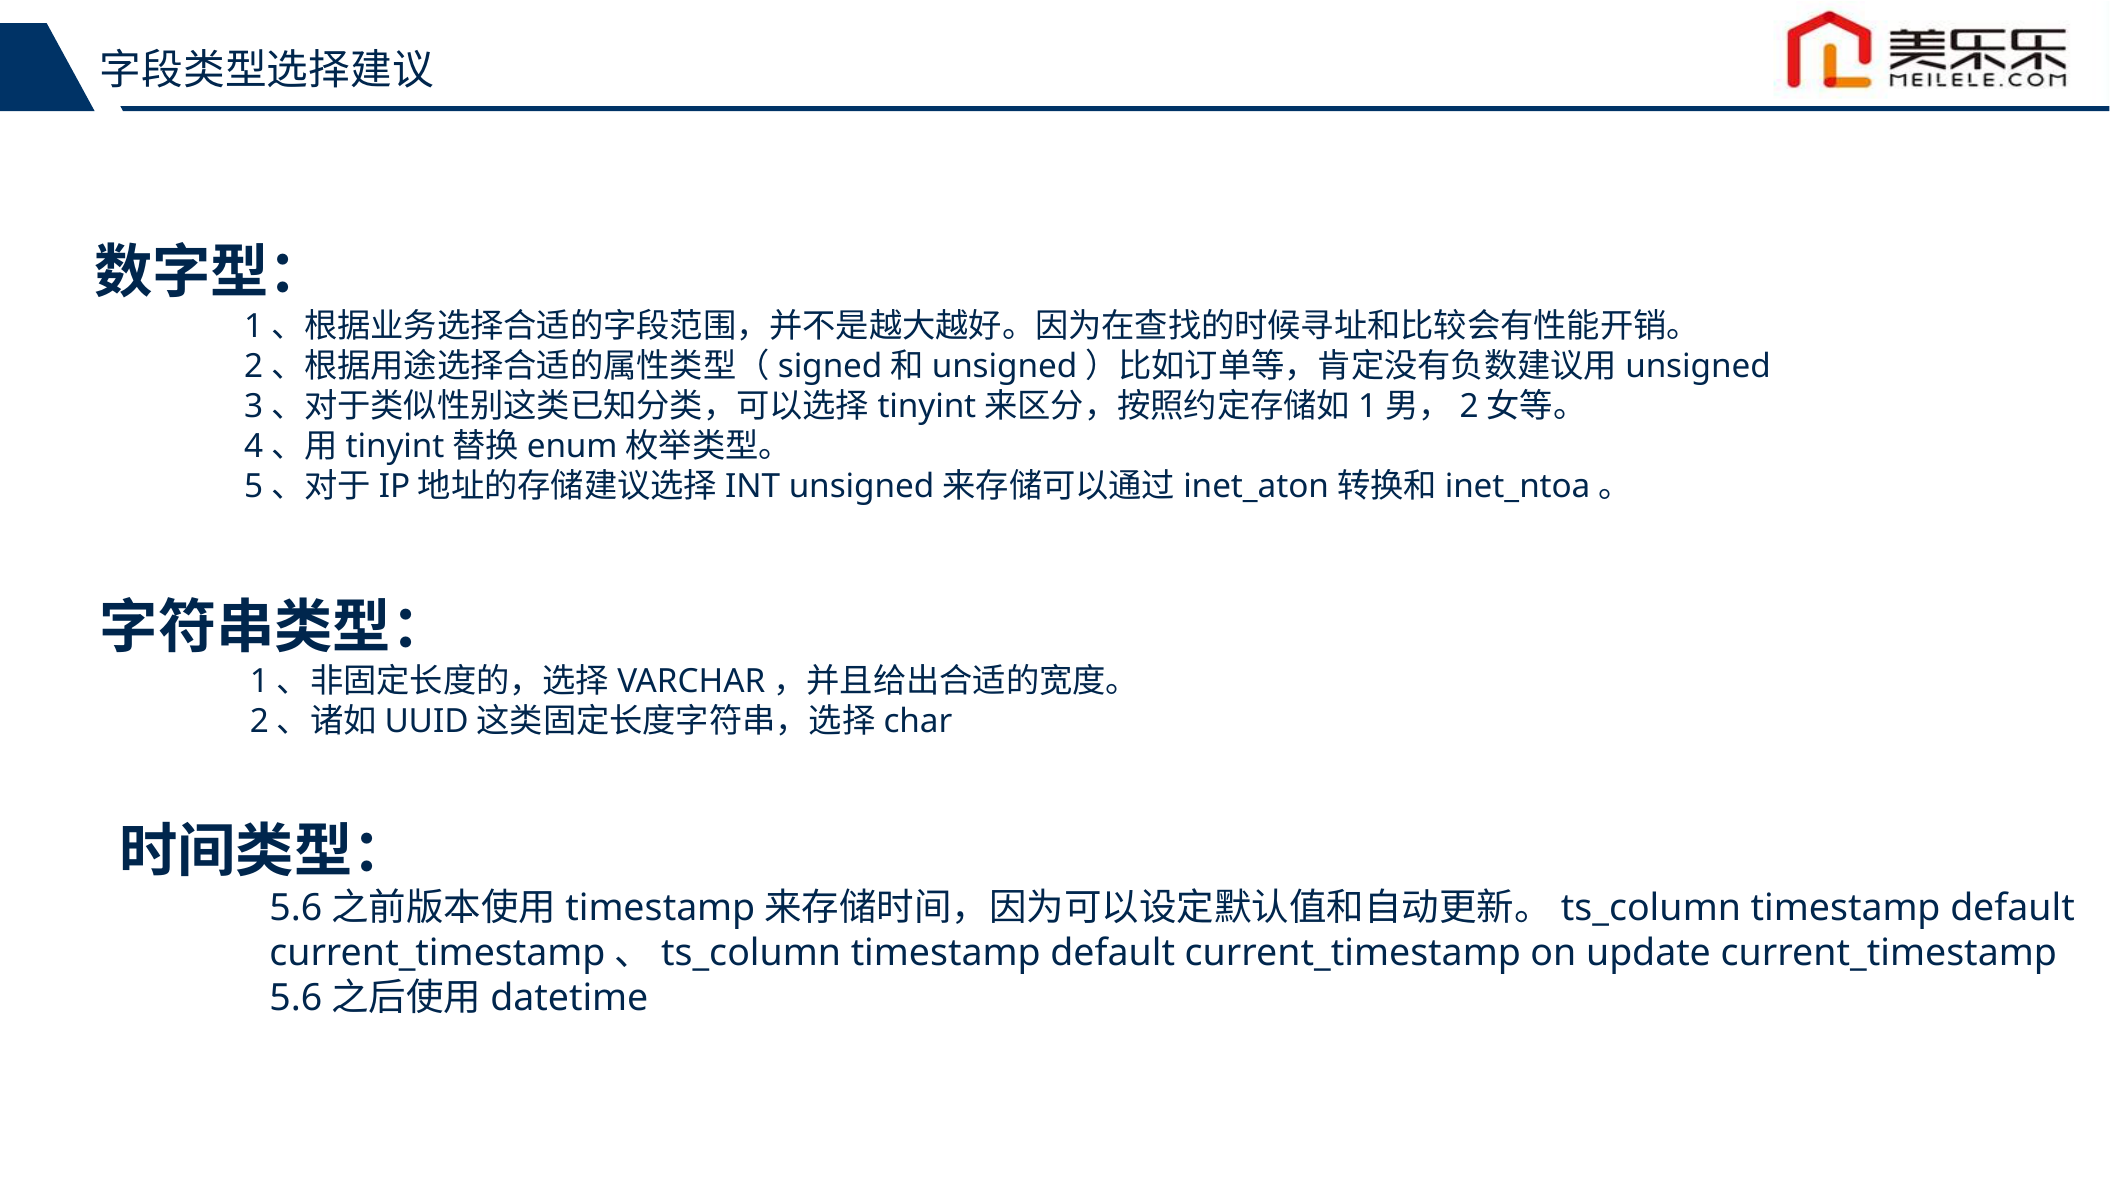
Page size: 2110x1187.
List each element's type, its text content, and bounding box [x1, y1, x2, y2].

text_box 数字型： 1、根据业务选择合适的字段范围，并不是越大越好。因为在查找的时候寻址和比较会有性能开销。 2、根据用途选择合适的属性类型（signed和unsigned）比如订单等，肯定没有负数建议用unsigned 3、对于类似性别这类已知分类，可以选择tinyint来区分，按照约定存储如1男，2女等。 4、用tinyint替换enum枚举类型。 5、对于IP地址的存储建议选择INT unsigned来存储可以通过inet_aton转换和inet_ntoa。 [79, 227, 1786, 512]
text_box 时间类型： 5.6之前版本使用timestamp来存储时间，因为可以设定默认值和自动更新。ts_column timestamp default current_timestamp、ts_column timestamp default current_timestamp on update current_timestamp 5.6之后使用datetime [104, 805, 2100, 1071]
text_box 字符串类型： 1、非固定长度的，选择VARCHAR，并且给出合适的宽度。 2、诸如UUID这类固定长度字符串，选择char [85, 581, 1154, 786]
text_box [0, 22, 97, 113]
text_box 字段类型选择建议 [99, 42, 603, 93]
text_box [118, 104, 2110, 113]
picture [1751, 1, 2110, 107]
